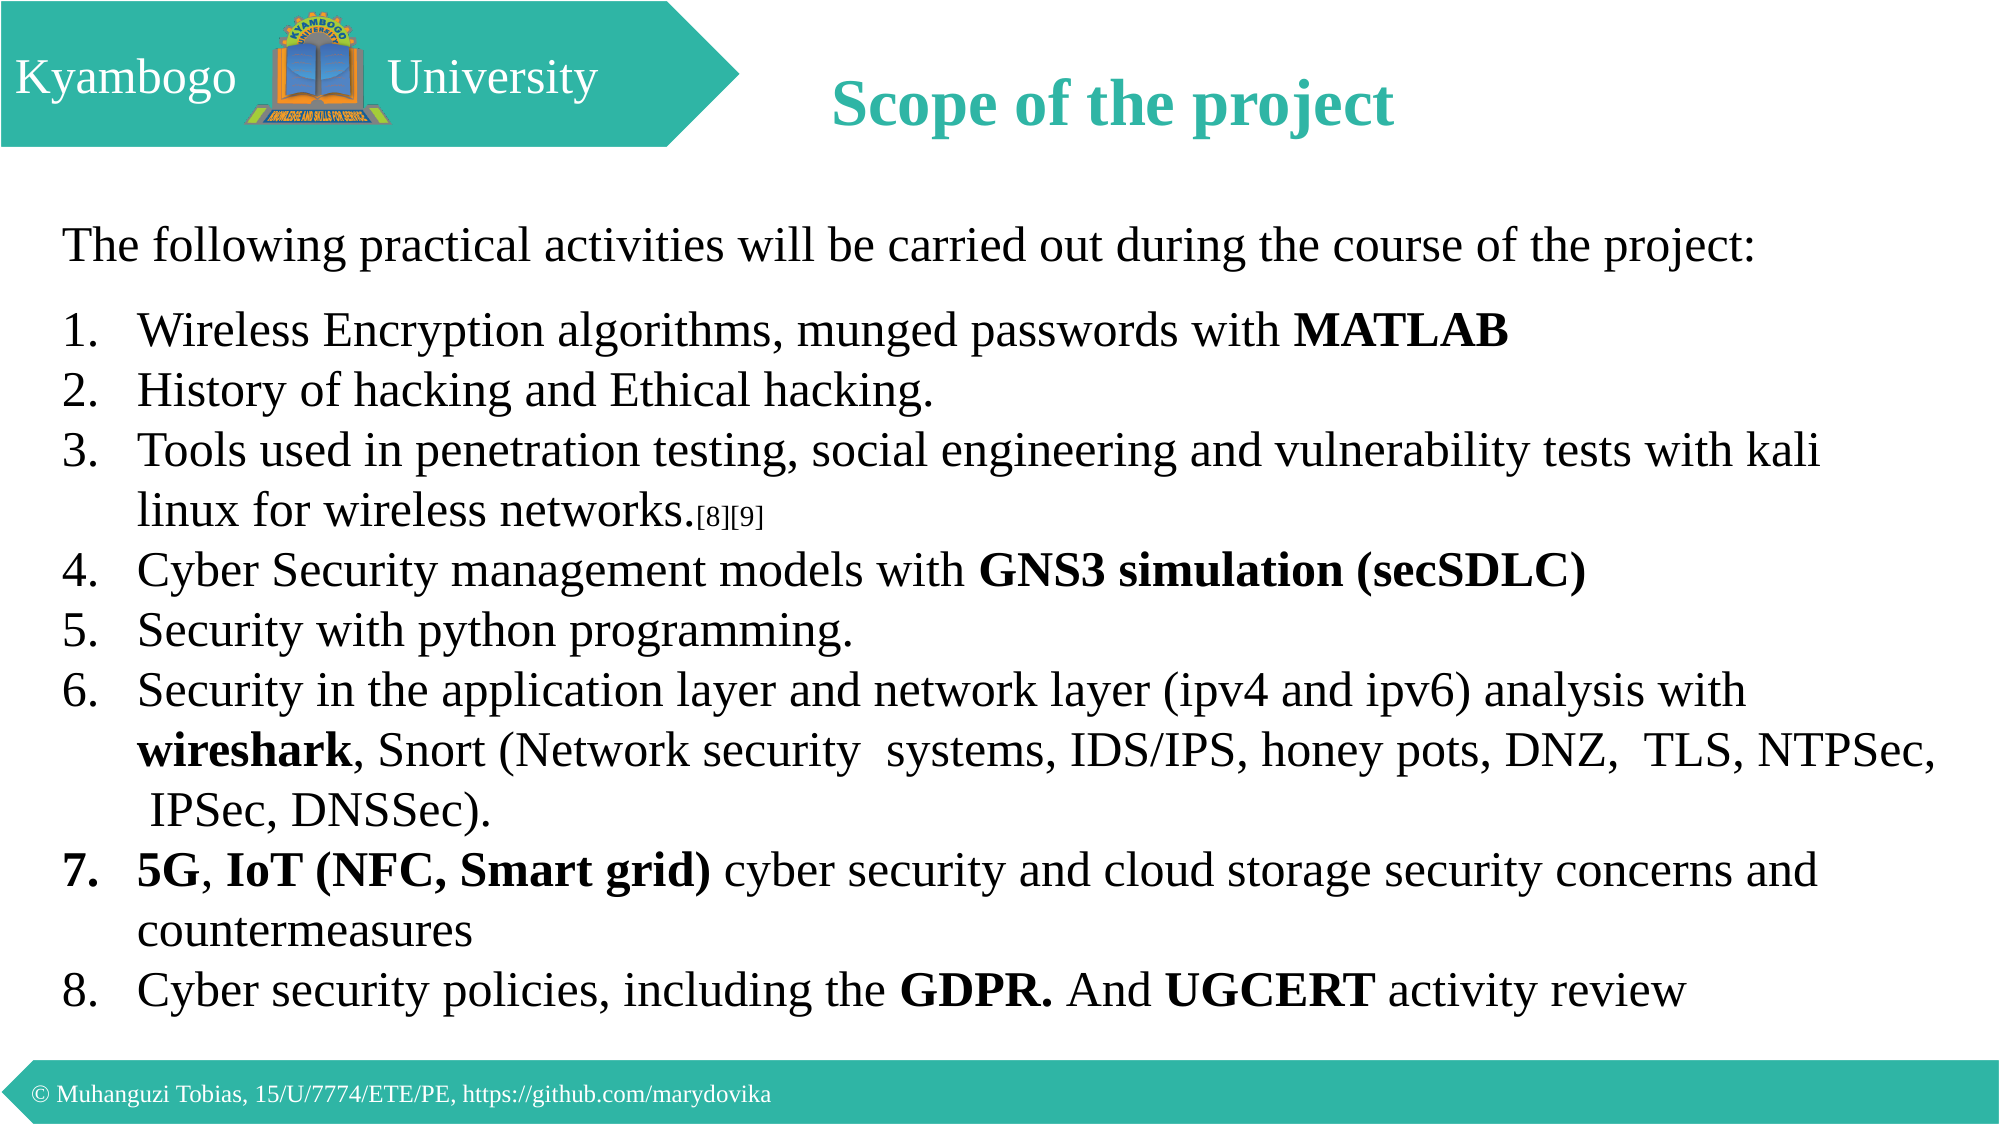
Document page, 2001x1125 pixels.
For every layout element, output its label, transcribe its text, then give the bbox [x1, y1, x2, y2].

text_box © Muhanguzi Tobias, 15/U/7774/ETE/PE, https://github.com/marydovika [0, 1058, 2000, 1125]
text_box The following practical activities will be carried out during the course of the project: Wireless Encryption algorithms, munged passwords with MATLAB History of hacking and Ethical hacking. Tools used in penetration testing, social engineering and vulnerability tests with kali linux for wireless networks.[8][9] Cyber Security management models with GNS3 simulation (secSDLC) Security with python programming. Security in the application layer and network layer (ipv4 and ipv6) analysis with wireshark, Snort (Network security systems, IDS/IPS, honey pots, DNZ, TLS, NTPSec, IPSec, DNSSec). 5G, IoT (NFC, Smart grid) cyber security and cloud storage security concerns and countermeasures Cyber security policies, including the GDPR. And UGCERT activity review [47, 204, 1953, 1025]
picture [242, 10, 393, 125]
text_box Kyambogo University [0, 0, 743, 149]
text_box Scope of the project [816, 51, 1412, 147]
